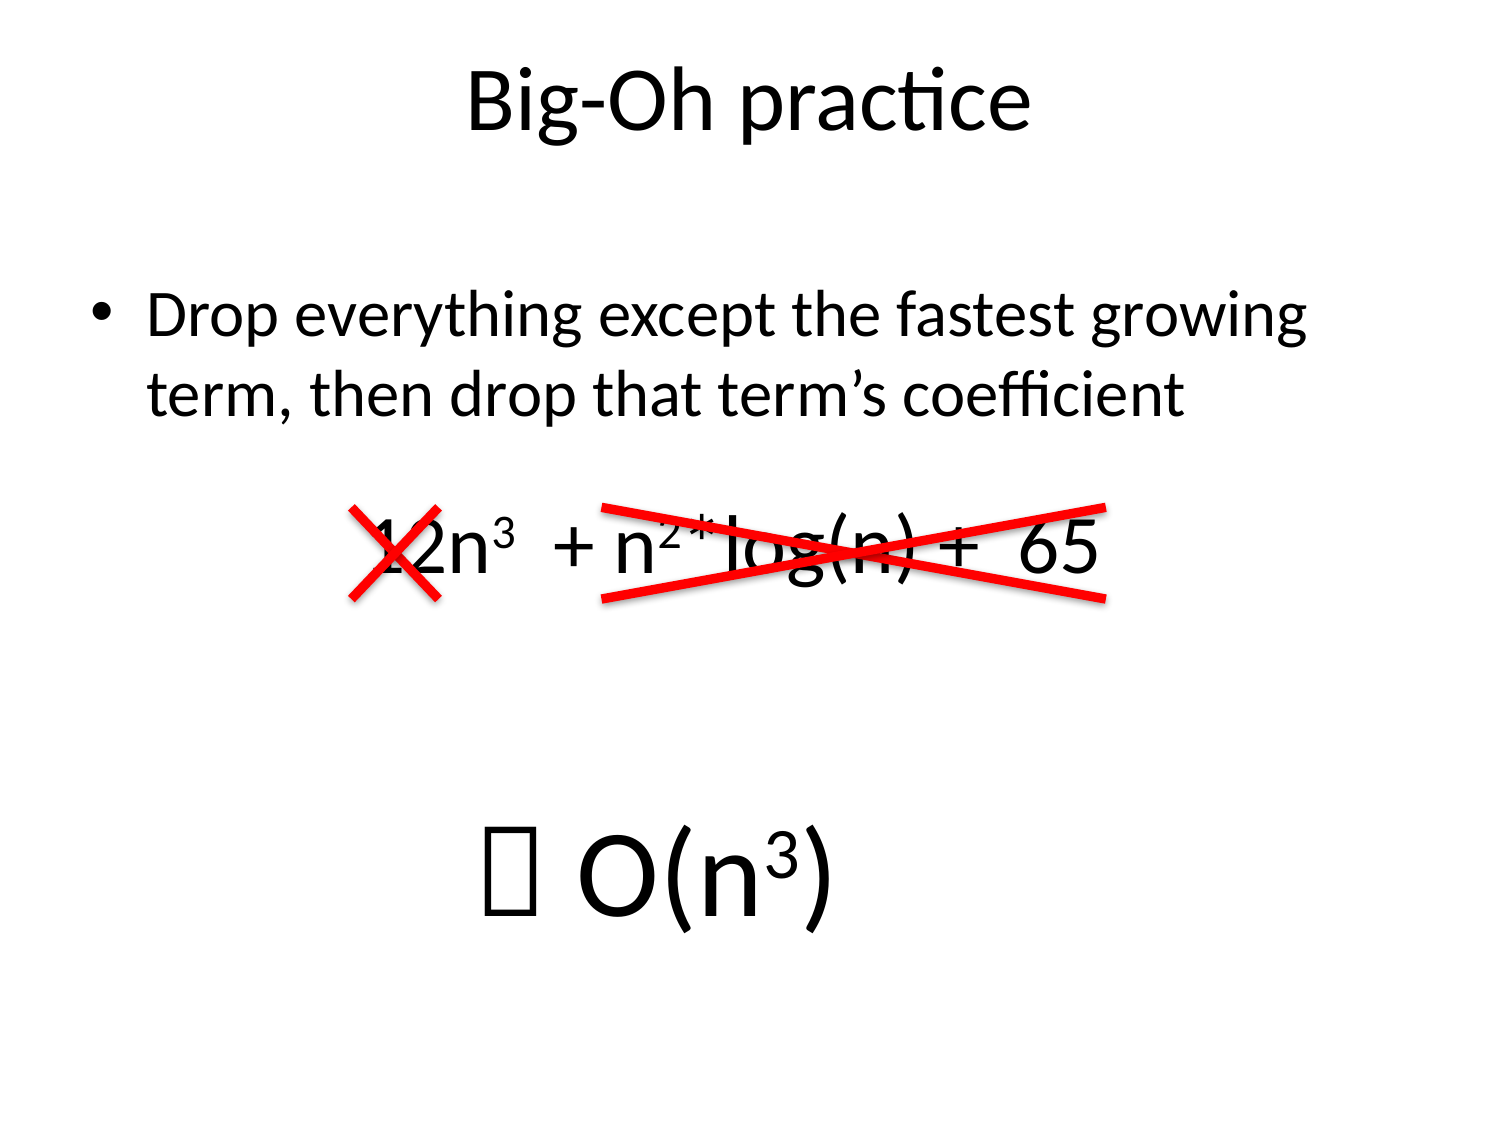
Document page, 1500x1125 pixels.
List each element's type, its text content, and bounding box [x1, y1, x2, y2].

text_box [601, 507, 1107, 600]
title Big-Oh practice [75, 0, 1425, 188]
text_box  O(n3) [458, 783, 853, 949]
text_box 12n3 + n2*log(n) + 65 [348, 482, 1136, 598]
list Drop everything except the fastest growing term, then drop that term’s coefficient [75, 262, 1425, 442]
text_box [351, 507, 439, 600]
